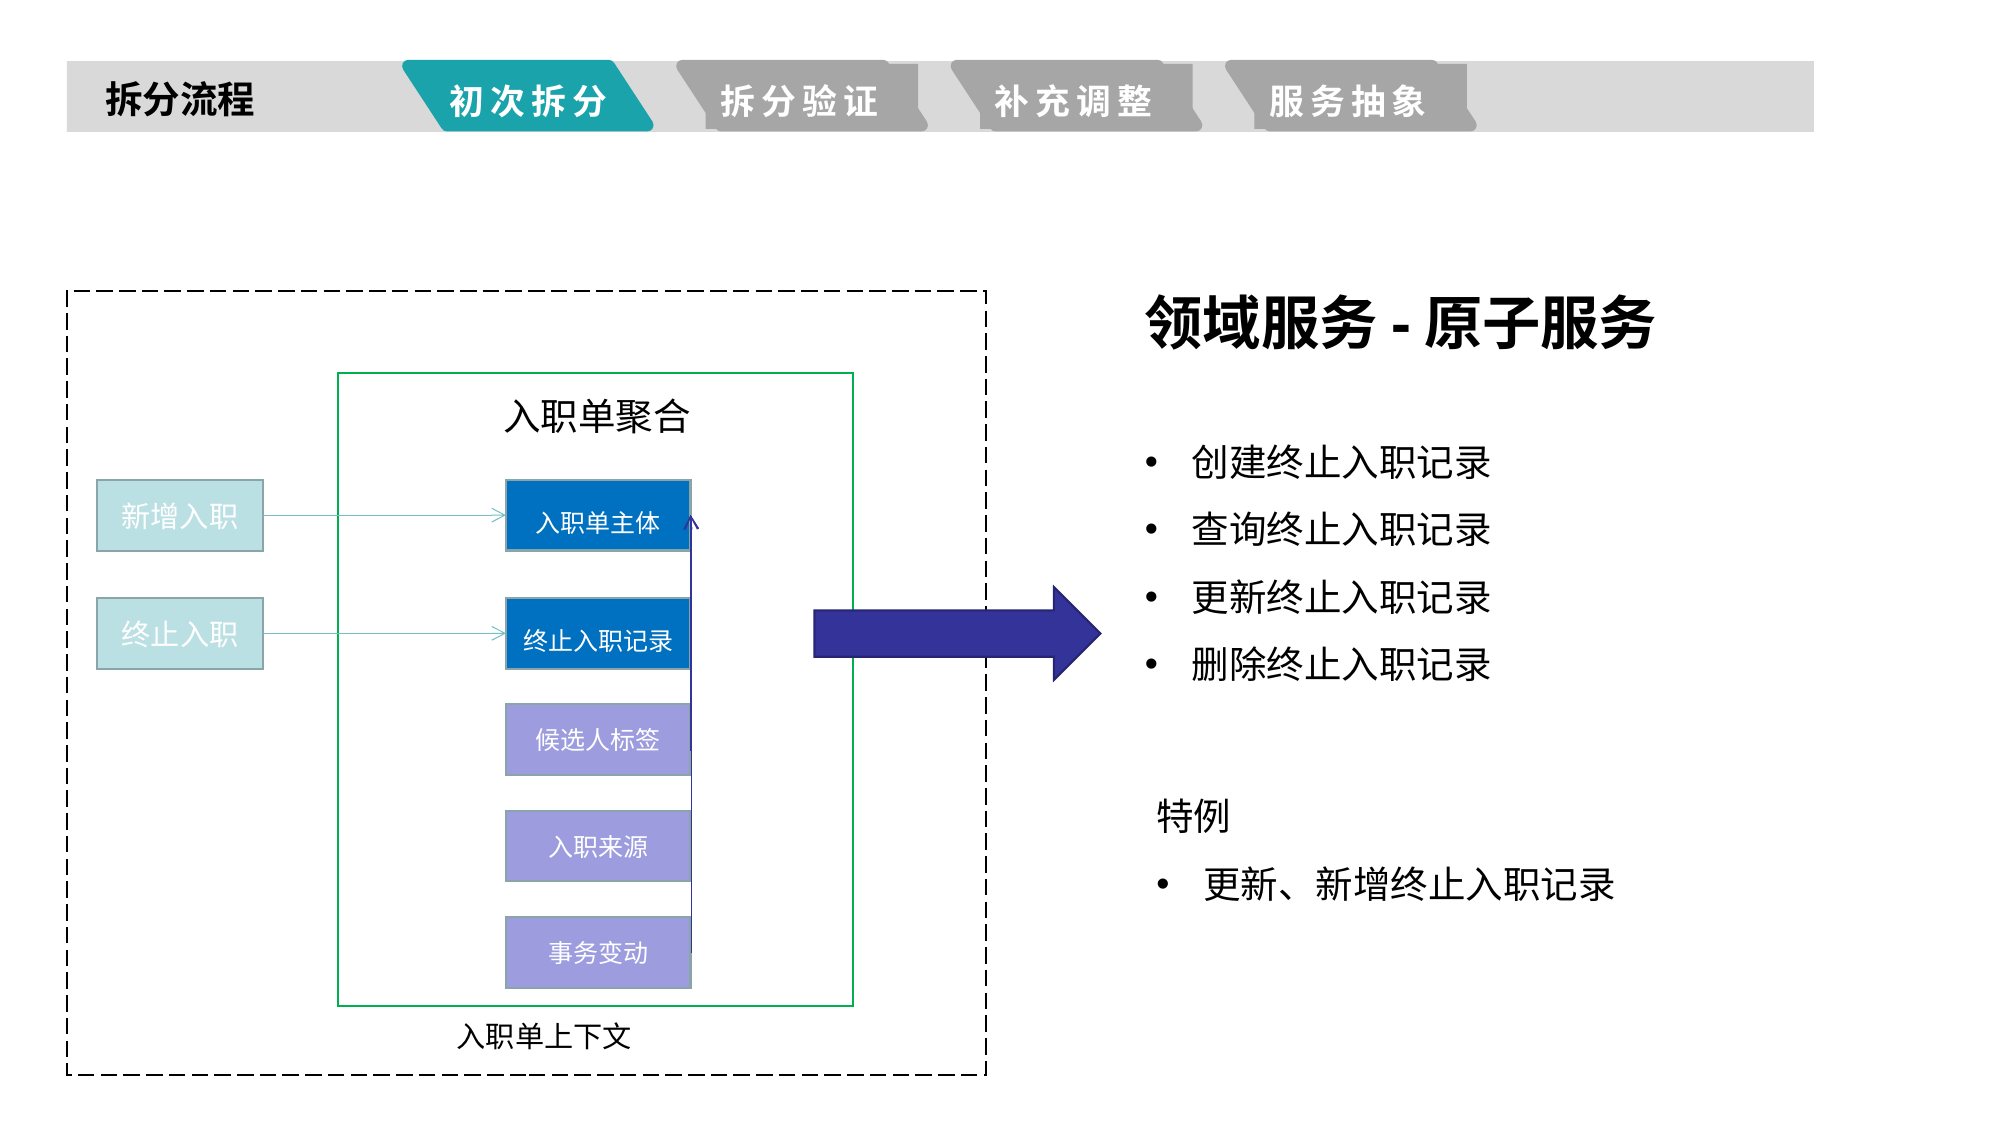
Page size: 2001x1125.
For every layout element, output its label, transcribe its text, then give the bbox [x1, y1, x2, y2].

text_box [1265, 108, 1477, 132]
text_box 服务抽象 [1254, 63, 1467, 129]
text_box [888, 61, 994, 132]
text_box [1225, 59, 1438, 113]
text_box [813, 584, 1102, 683]
text_box [66, 290, 987, 1076]
text_box [614, 61, 719, 132]
text_box [66, 61, 445, 132]
text_box 创建终止入职记录 查询终止入职记录 更新终止入职记录 删除终止入职记录 [1130, 408, 1586, 694]
text_box 新增入职 [96, 479, 264, 552]
text_box [337, 372, 854, 1007]
text_box 补充调整 [980, 63, 1193, 129]
text_box [990, 108, 1203, 132]
text_box 领域服务-原子服务 [1129, 279, 1757, 364]
text_box 候选人标签 [505, 703, 690, 776]
text_box [676, 59, 889, 112]
text_box 终止入职记录 [505, 597, 690, 670]
text_box 入职单上下文 [441, 1011, 676, 1061]
text_box 入职来源 [505, 810, 690, 882]
text_box [1437, 61, 1814, 132]
text_box 拆分验证 [705, 63, 919, 129]
text_box [950, 59, 1163, 113]
text_box 入职单主体 [505, 479, 692, 552]
text_box [716, 109, 928, 132]
text_box 终止入职 [96, 597, 264, 670]
text_box 初次拆分 [435, 63, 648, 129]
text_box [442, 114, 654, 132]
text_box [402, 59, 615, 119]
text_box 事务变动 [505, 916, 692, 989]
text_box [1162, 61, 1268, 132]
text_box 特例 更新、新增终止入职记录 [1141, 763, 1659, 913]
text_box 拆分流程 [90, 68, 322, 129]
text_box 入职单聚合 [480, 385, 714, 445]
